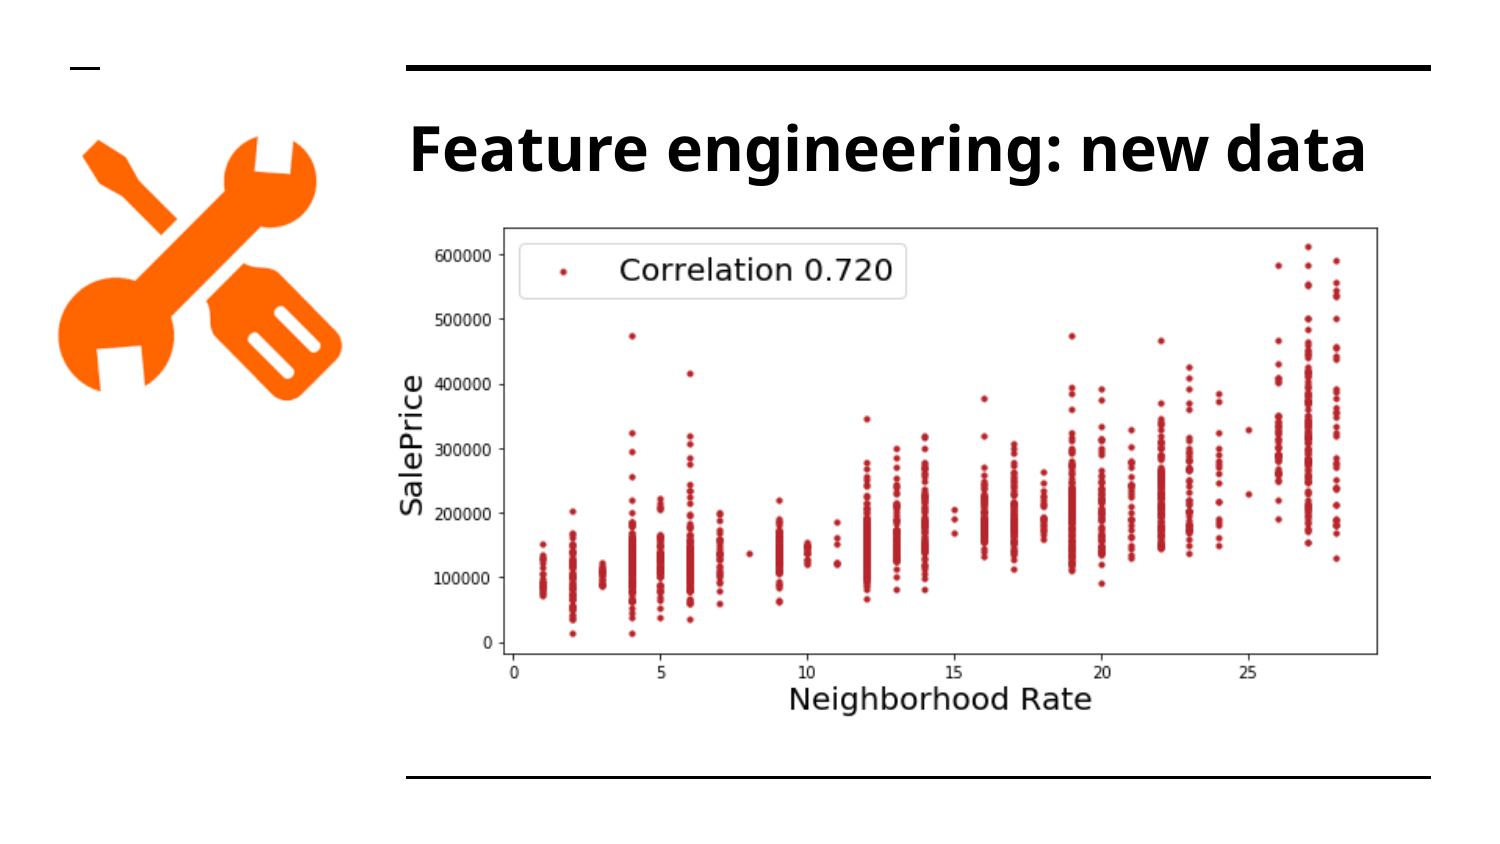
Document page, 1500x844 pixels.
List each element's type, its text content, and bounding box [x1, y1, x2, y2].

picture [25, 94, 371, 439]
title Feature engineering: new data [393, 94, 1431, 199]
picture [394, 223, 1383, 721]
